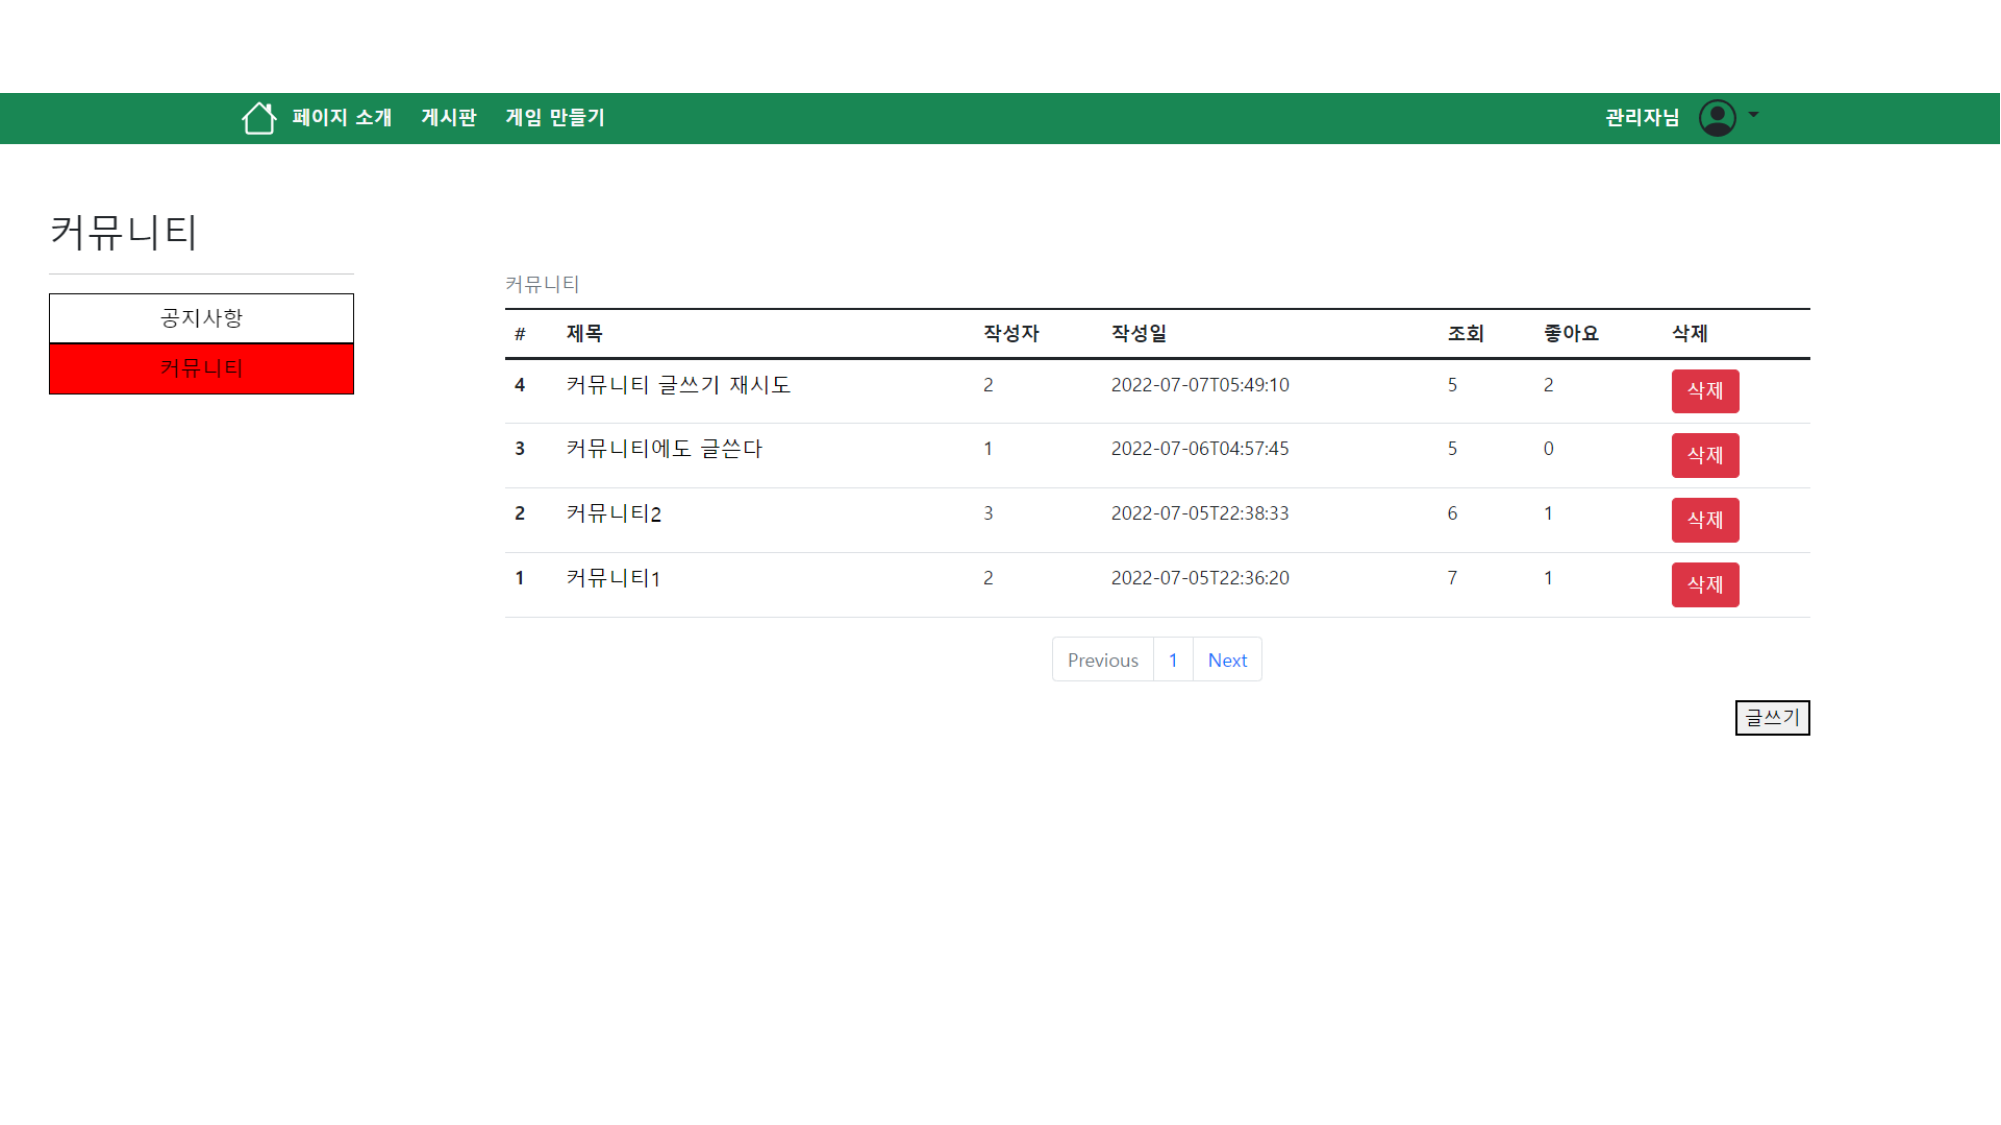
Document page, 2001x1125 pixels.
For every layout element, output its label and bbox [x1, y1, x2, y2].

picture [0, 93, 2000, 1032]
